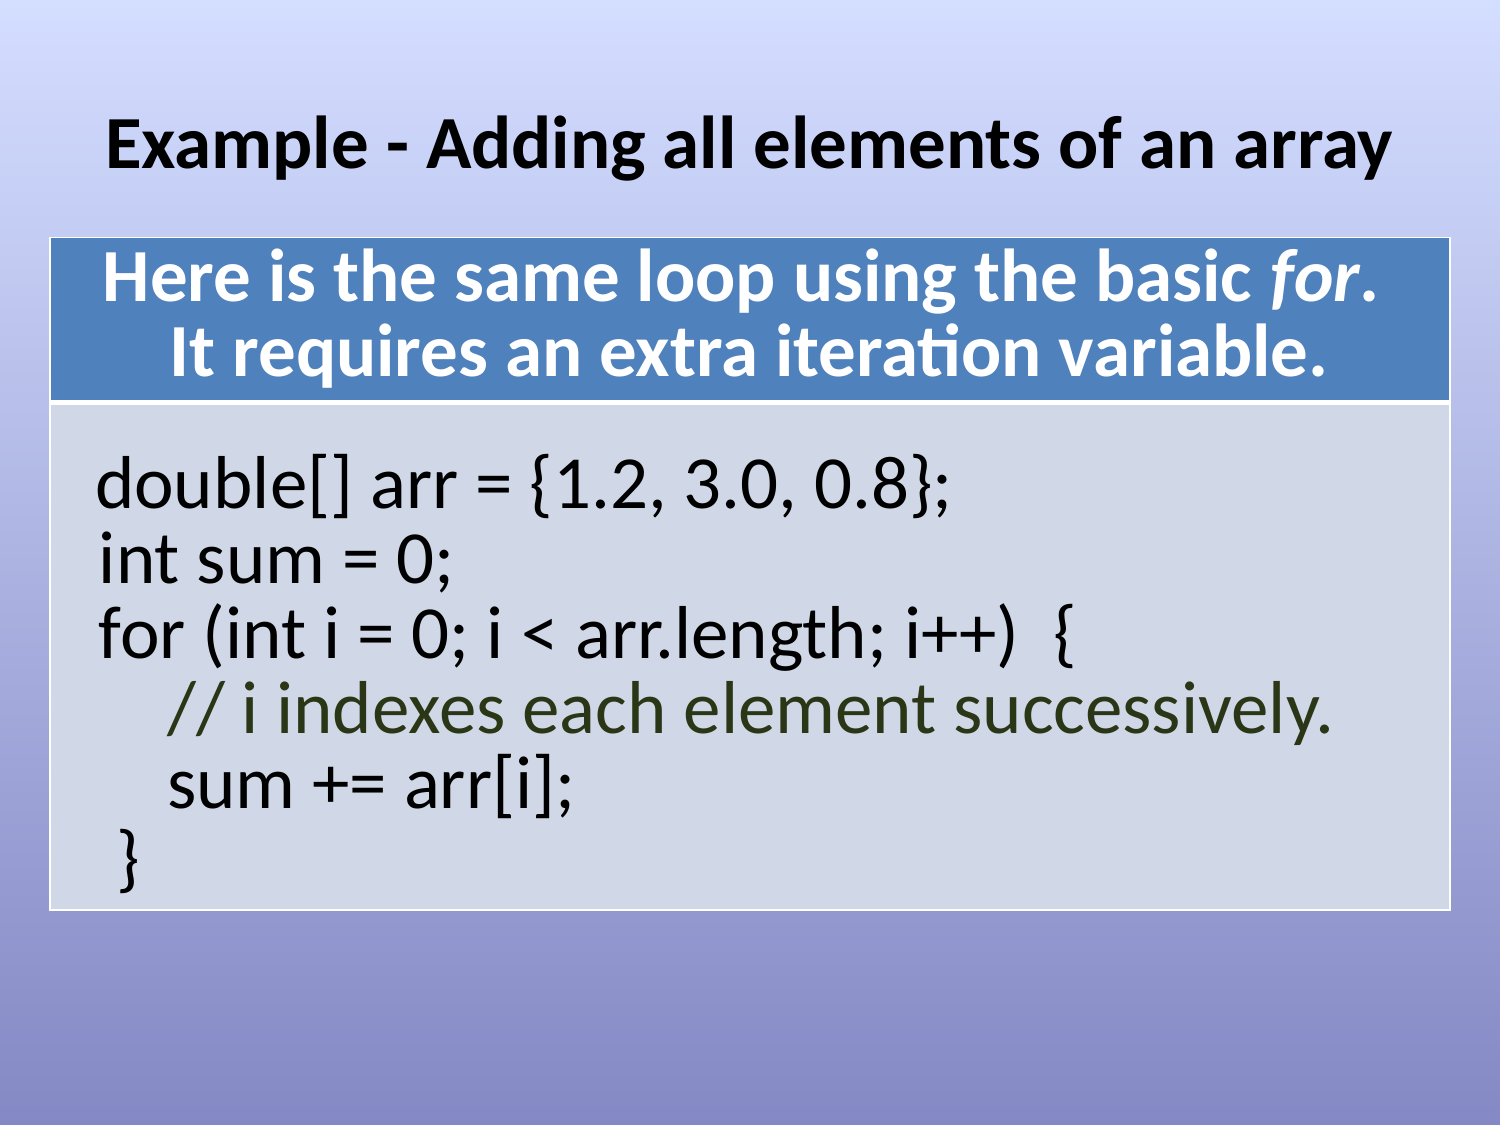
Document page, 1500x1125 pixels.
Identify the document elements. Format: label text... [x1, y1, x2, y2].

title Example - Adding all elements of an array [75, 45, 1425, 233]
table_cell double[] arr = {1.2, 3.0, 0.8}; int sum = 0; for (int i = 0; i < arr.length; i++) { // i indexes each element successively. sum += arr[i]; } [51, 405, 1449, 909]
table_header Here is the same loop using the basic for. It requires an extra iteration variable. [51, 238, 1449, 400]
